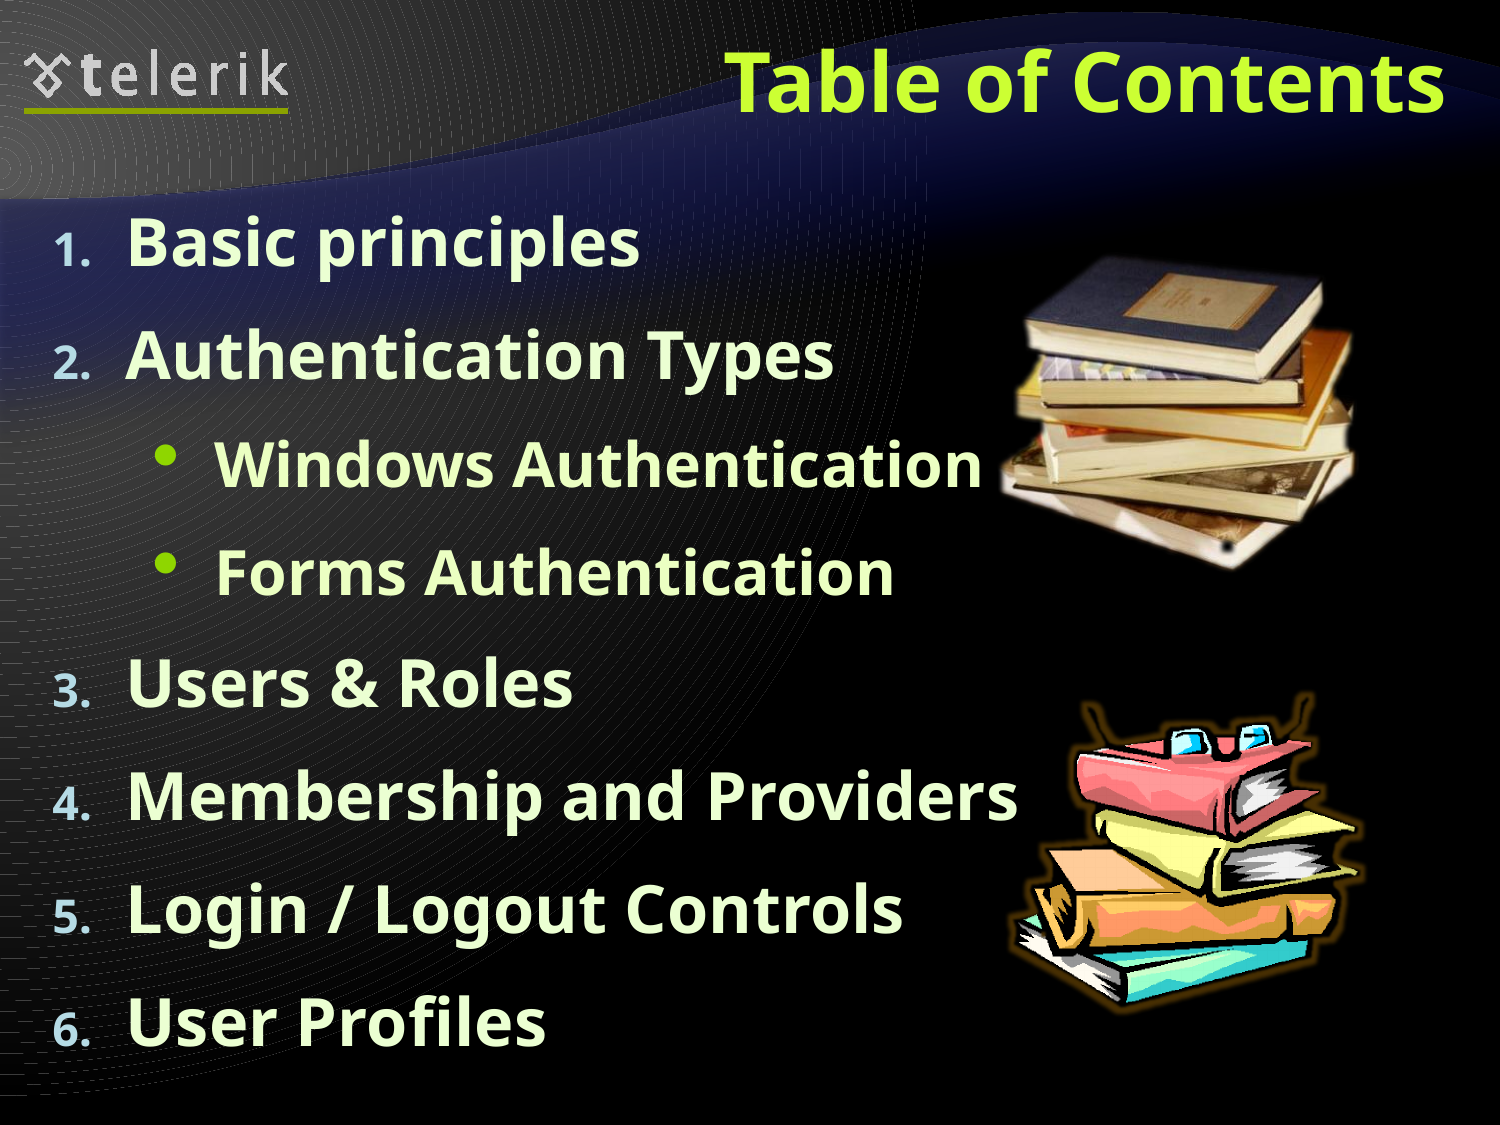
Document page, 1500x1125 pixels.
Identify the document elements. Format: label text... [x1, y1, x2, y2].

picture [24, 49, 288, 114]
picture [985, 243, 1365, 578]
list Basic principles Authentication Types Windows Authentication Forms Authentication Users & Roles Membership and Providers Login / Logout Controls User Profiles [37, 184, 1463, 1100]
title Table of Contents [300, 12, 1463, 163]
picture [1009, 692, 1365, 1012]
